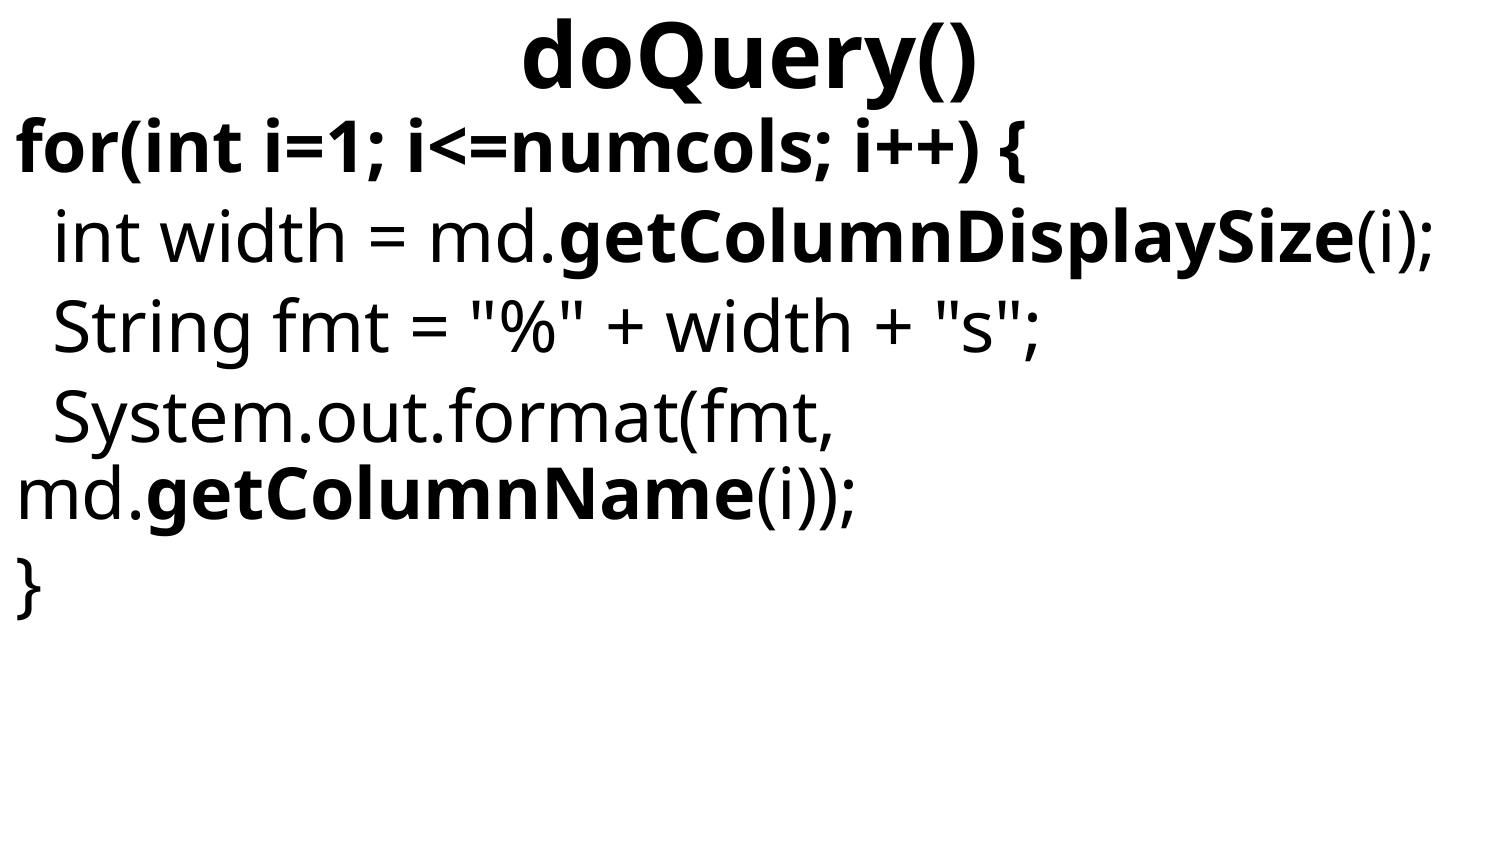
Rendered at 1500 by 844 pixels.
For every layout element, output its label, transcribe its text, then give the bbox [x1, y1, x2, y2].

title doQuery() [0, 0, 1500, 103]
list for(int i=1; i<=numcols; i++) { int width = md.getColumnDisplaySize(i); String fmt = "%" + width + "s"; System.out.format(fmt, md.getColumnName(i)); } [0, 103, 1500, 844]
